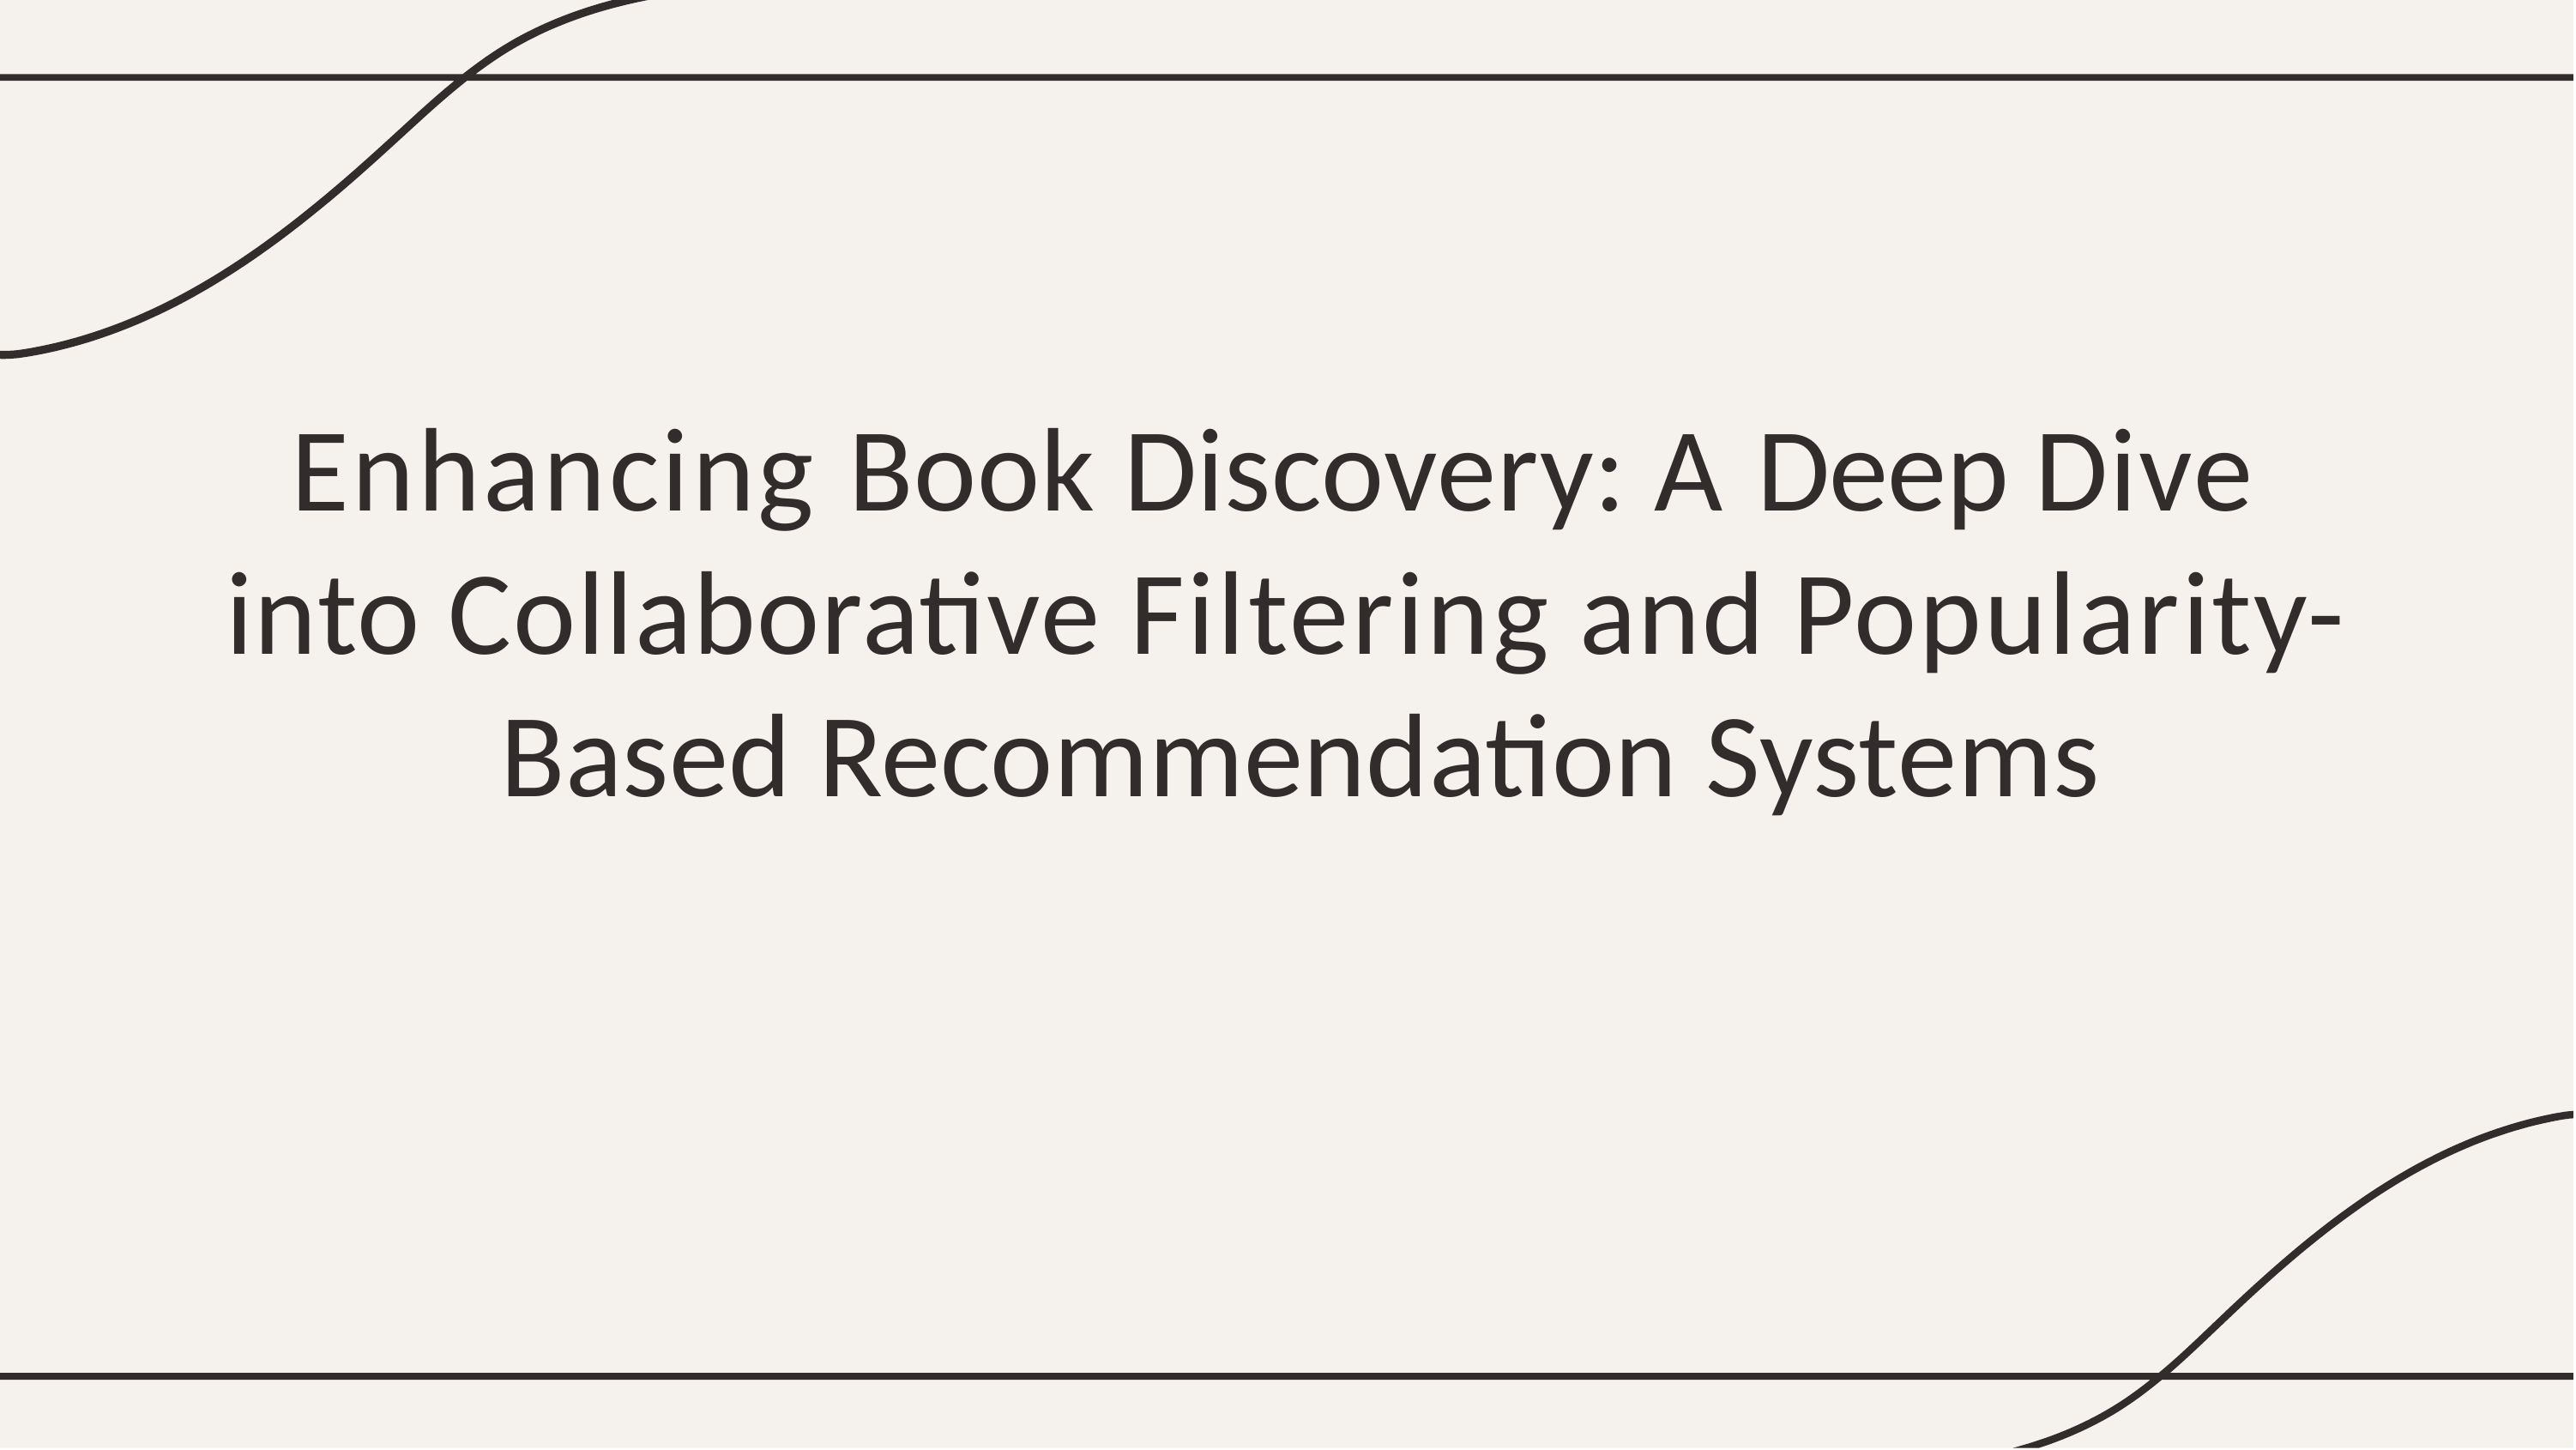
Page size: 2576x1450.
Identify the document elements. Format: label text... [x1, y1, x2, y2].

text_box [0, 0, 2573, 359]
text_box [0, 1110, 2573, 1448]
title Enhancing Book Discovery: A Deep Dive into Collaborative Filtering and Popularity- Based Recommendation Systems [222, 390, 2353, 820]
